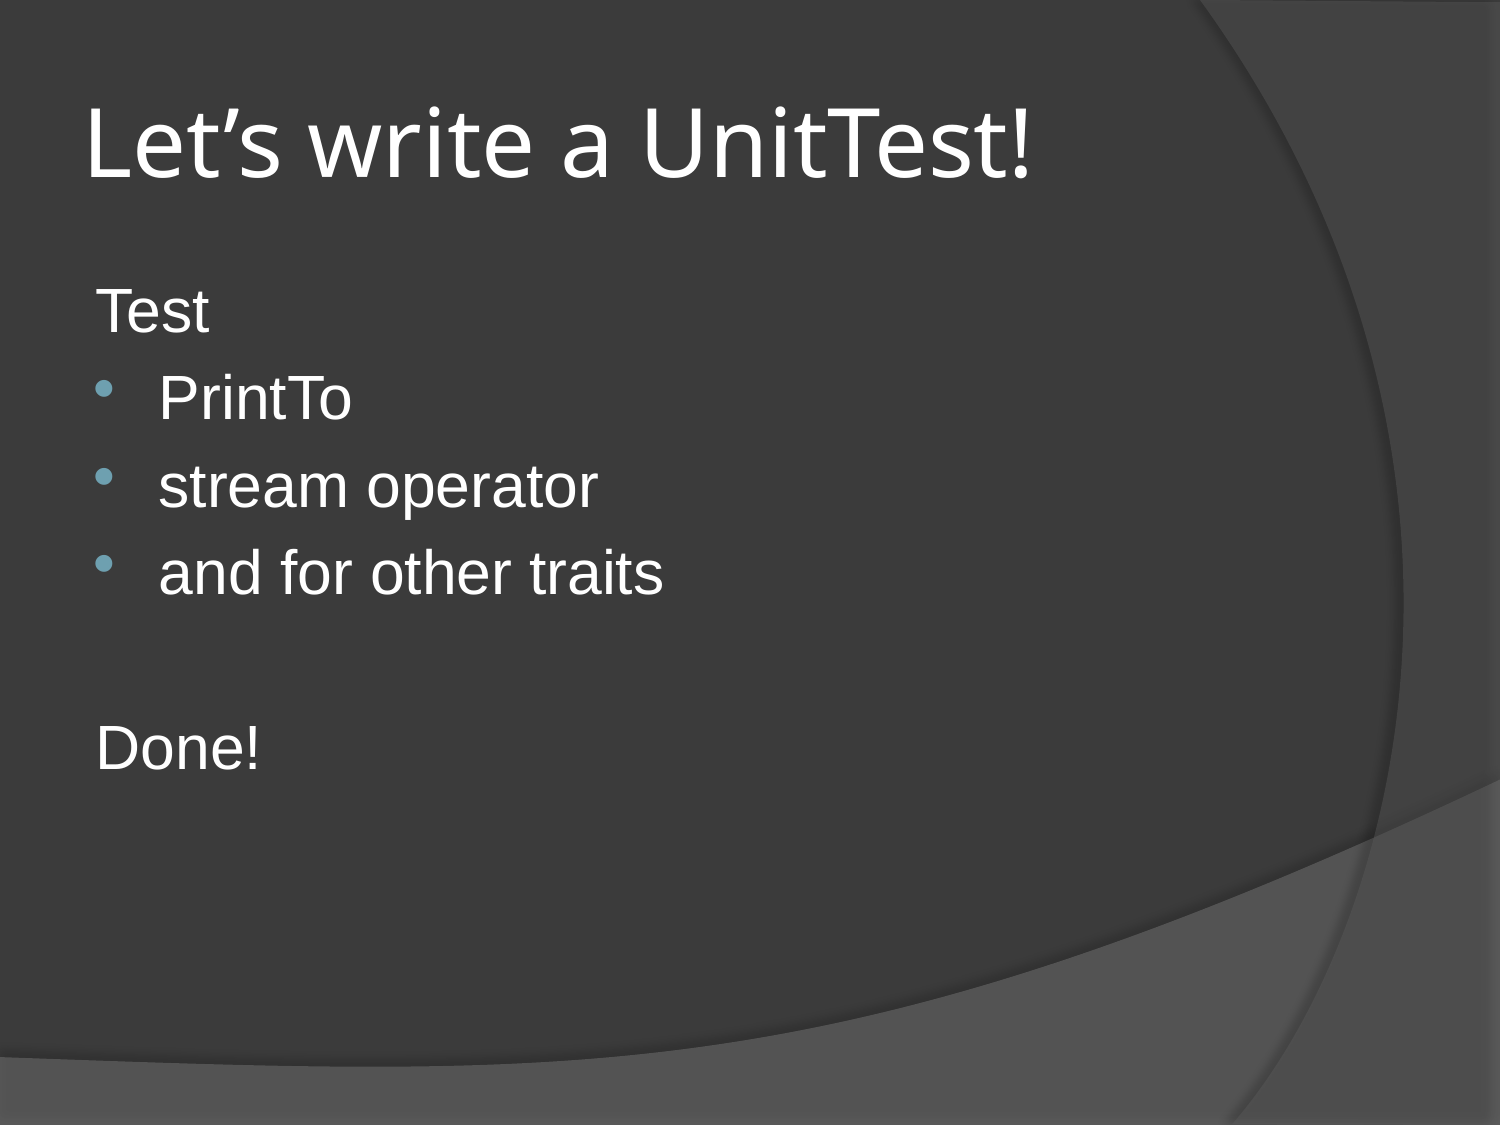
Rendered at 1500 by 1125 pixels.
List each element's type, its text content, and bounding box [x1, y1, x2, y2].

list Test PrintTo stream operator and for other traits Done! [75, 262, 1300, 1005]
title Let’s write a UnitTest! [75, 45, 1300, 233]
